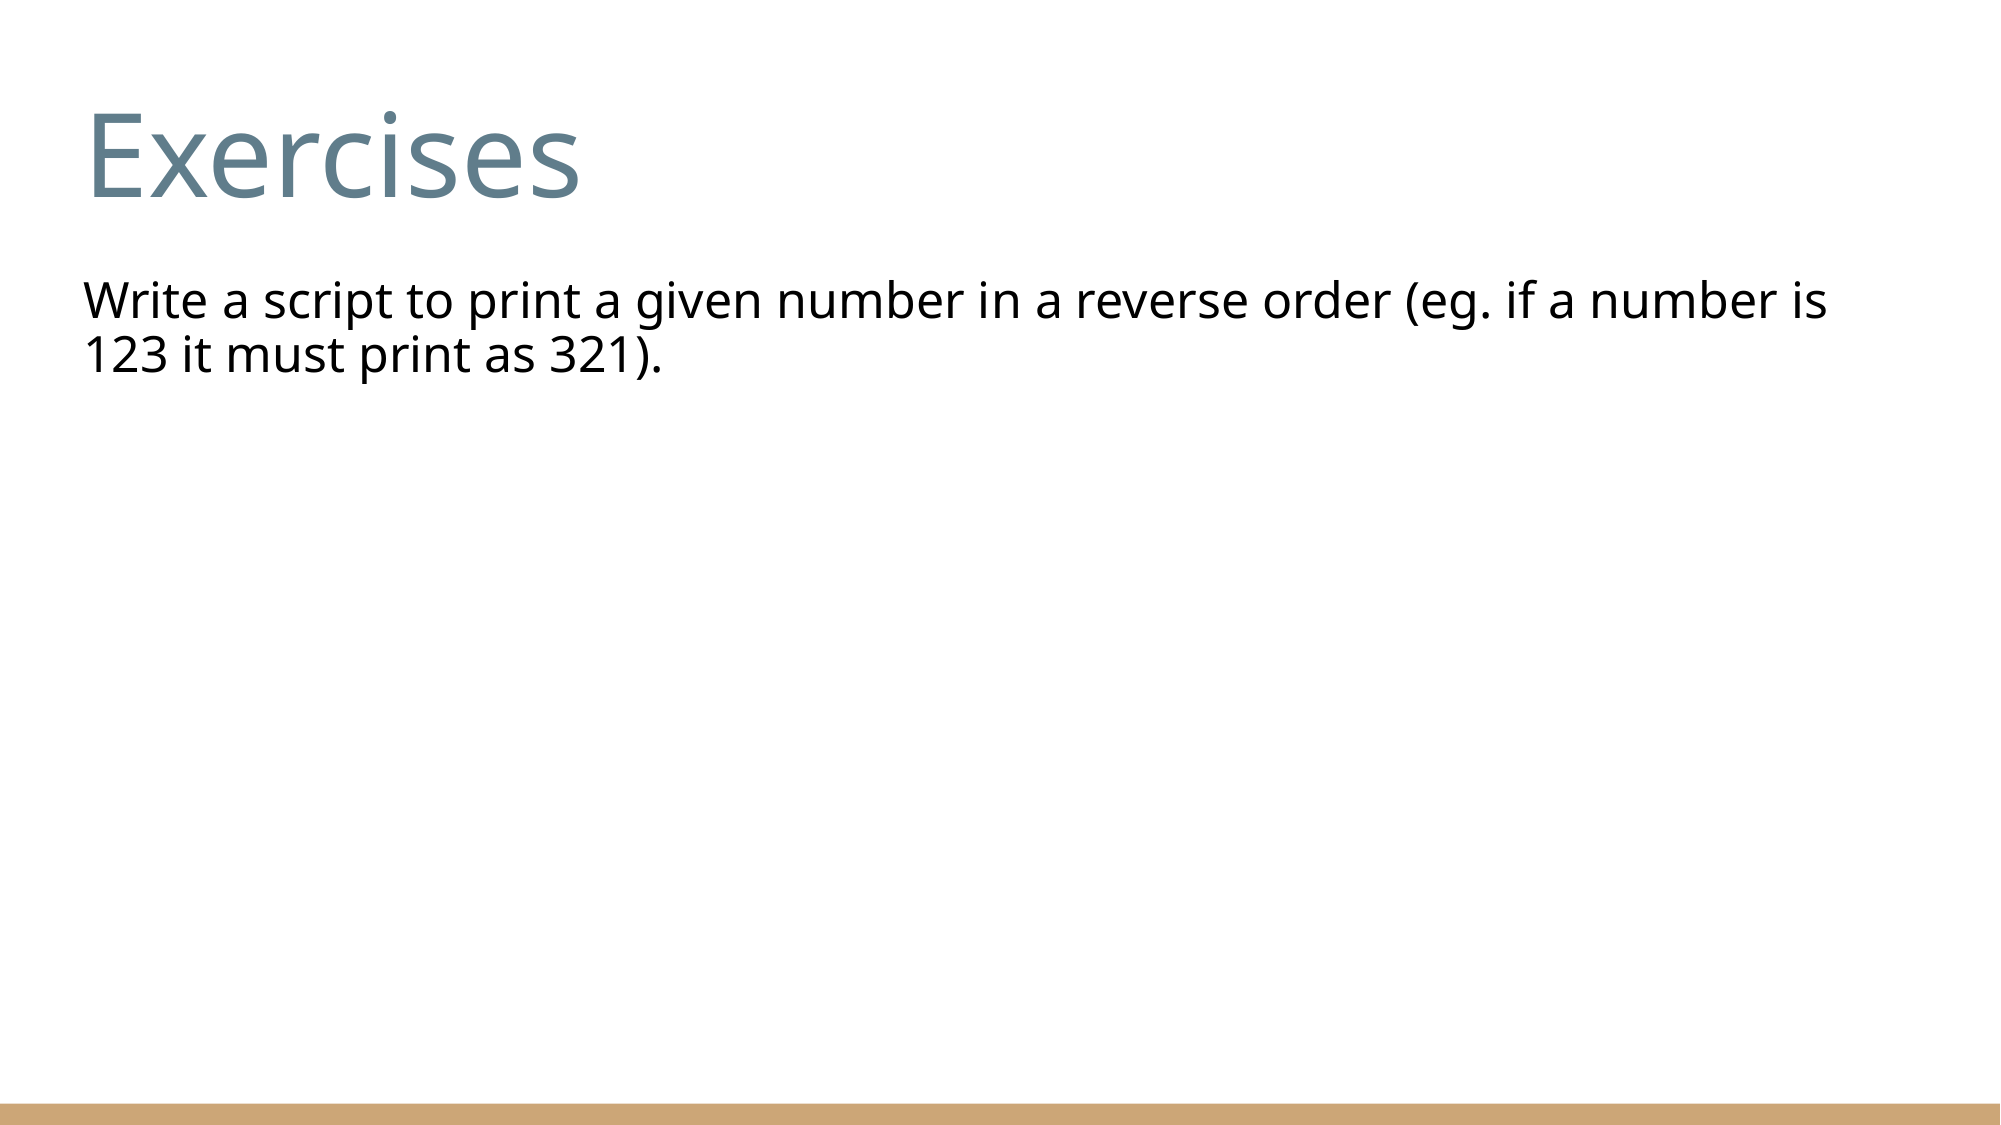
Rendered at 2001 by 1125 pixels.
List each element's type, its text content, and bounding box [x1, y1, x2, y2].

list Write a script to print a given number in a reverse order (eg. if a number is 123 it must print as 321). [68, 267, 1932, 1002]
title Exercises [68, 69, 1932, 251]
